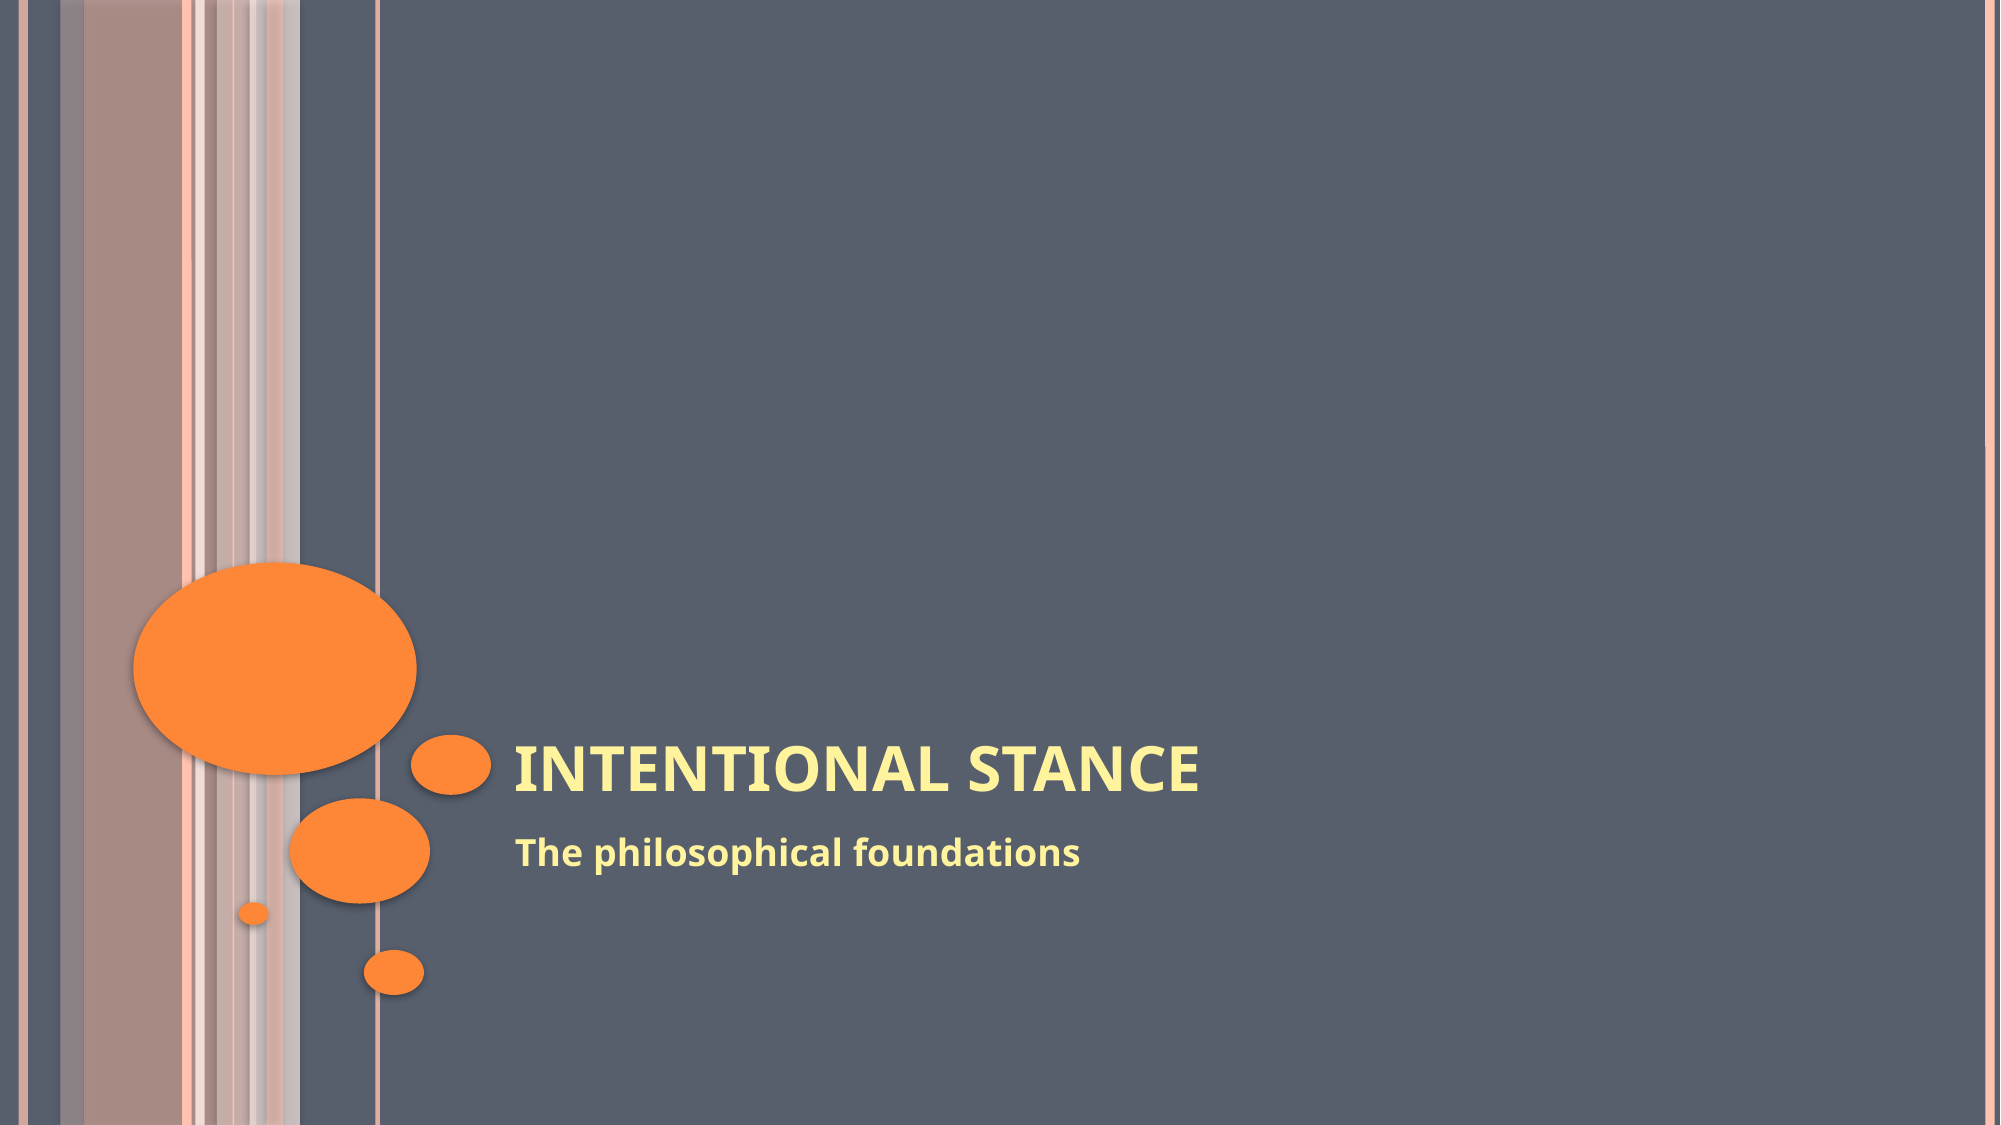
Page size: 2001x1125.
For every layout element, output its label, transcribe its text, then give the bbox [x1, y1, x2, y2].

list The philosophical foundations [500, 821, 1850, 1047]
title Intentional Stance [500, 474, 1850, 812]
